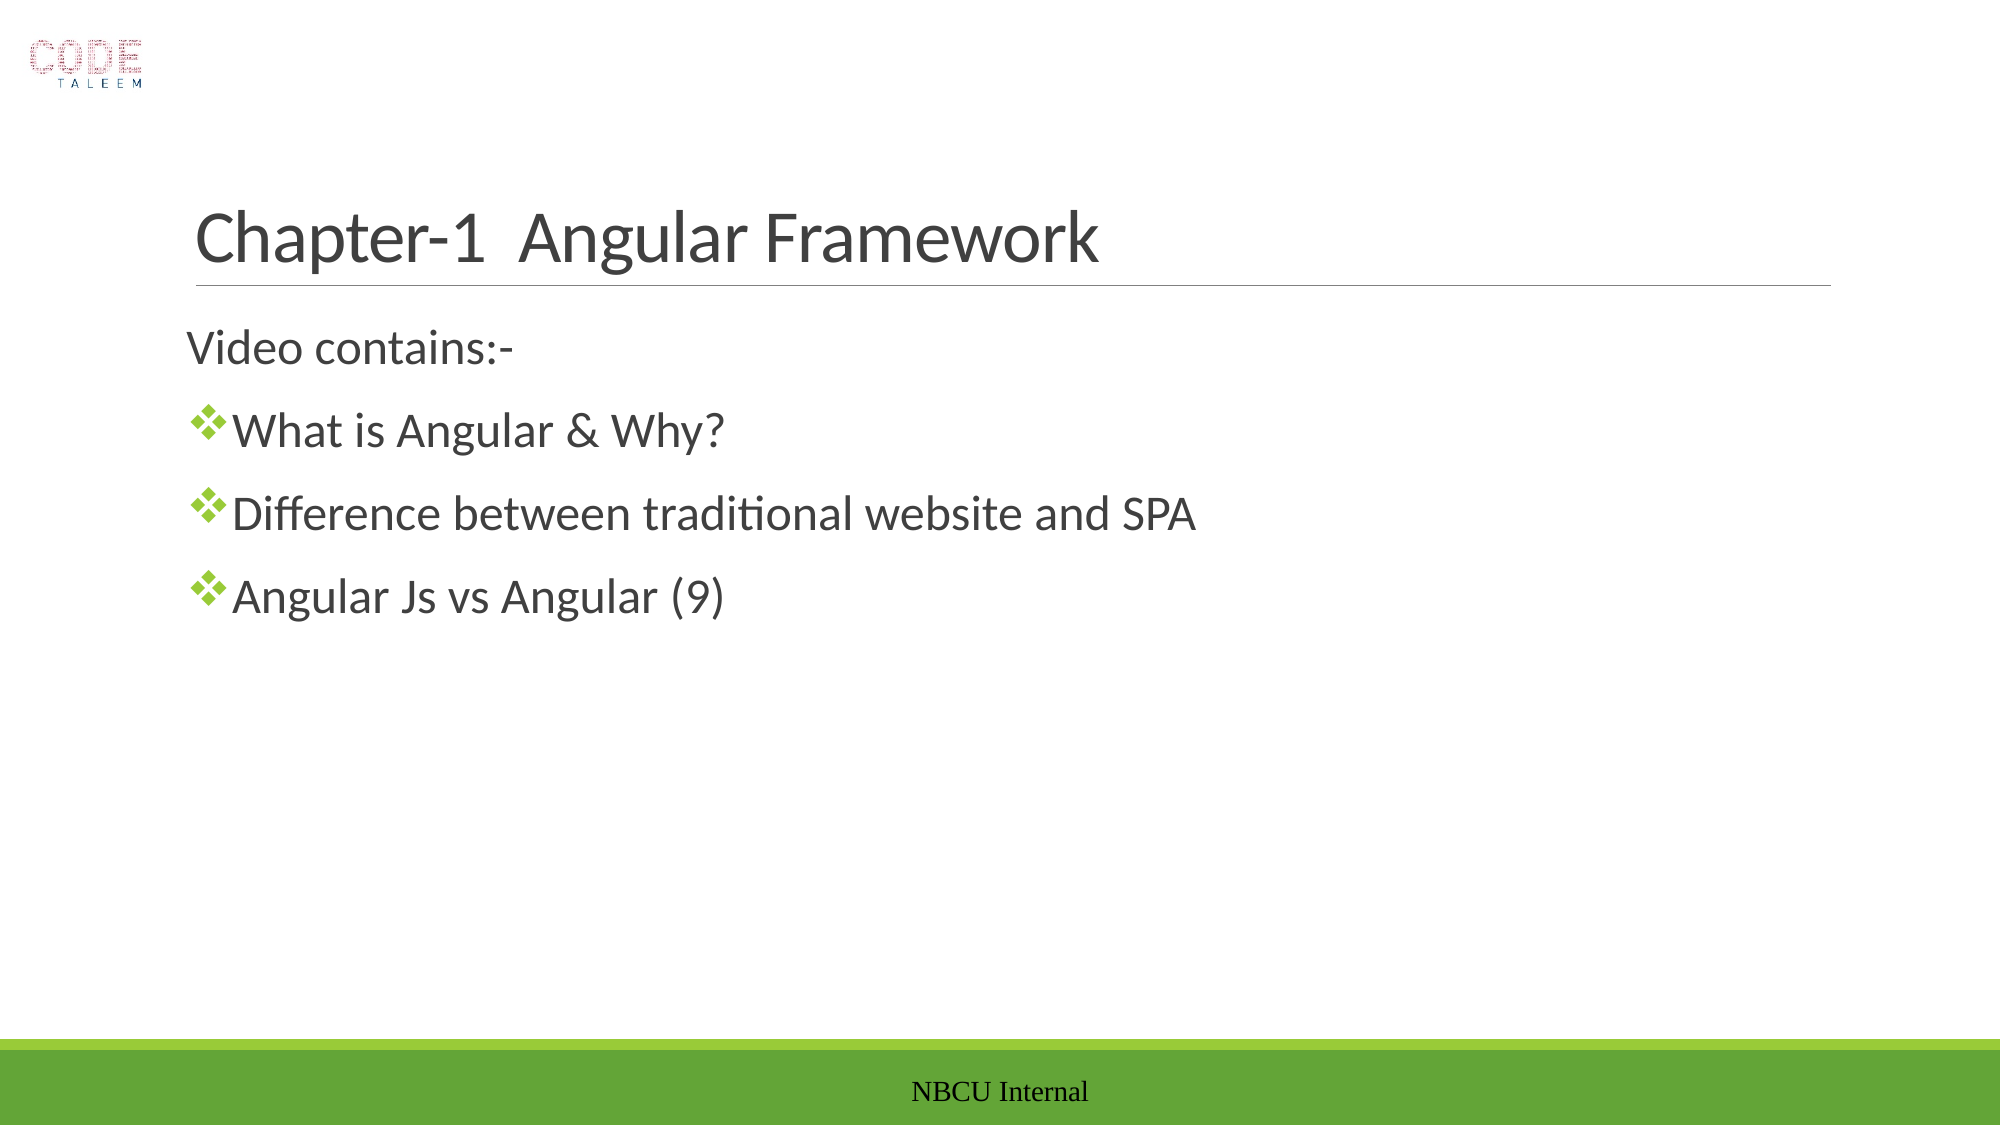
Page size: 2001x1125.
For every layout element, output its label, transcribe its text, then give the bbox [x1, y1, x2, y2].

title Chapter-1 Angular Framework [180, 47, 1830, 285]
footer NBCU Internal [604, 1059, 1396, 1120]
picture [0, 0, 171, 128]
list Video contains:- What is Angular & Why? Difference between traditional website and SPA Angular Js vs Angular (9) [186, 313, 1837, 974]
